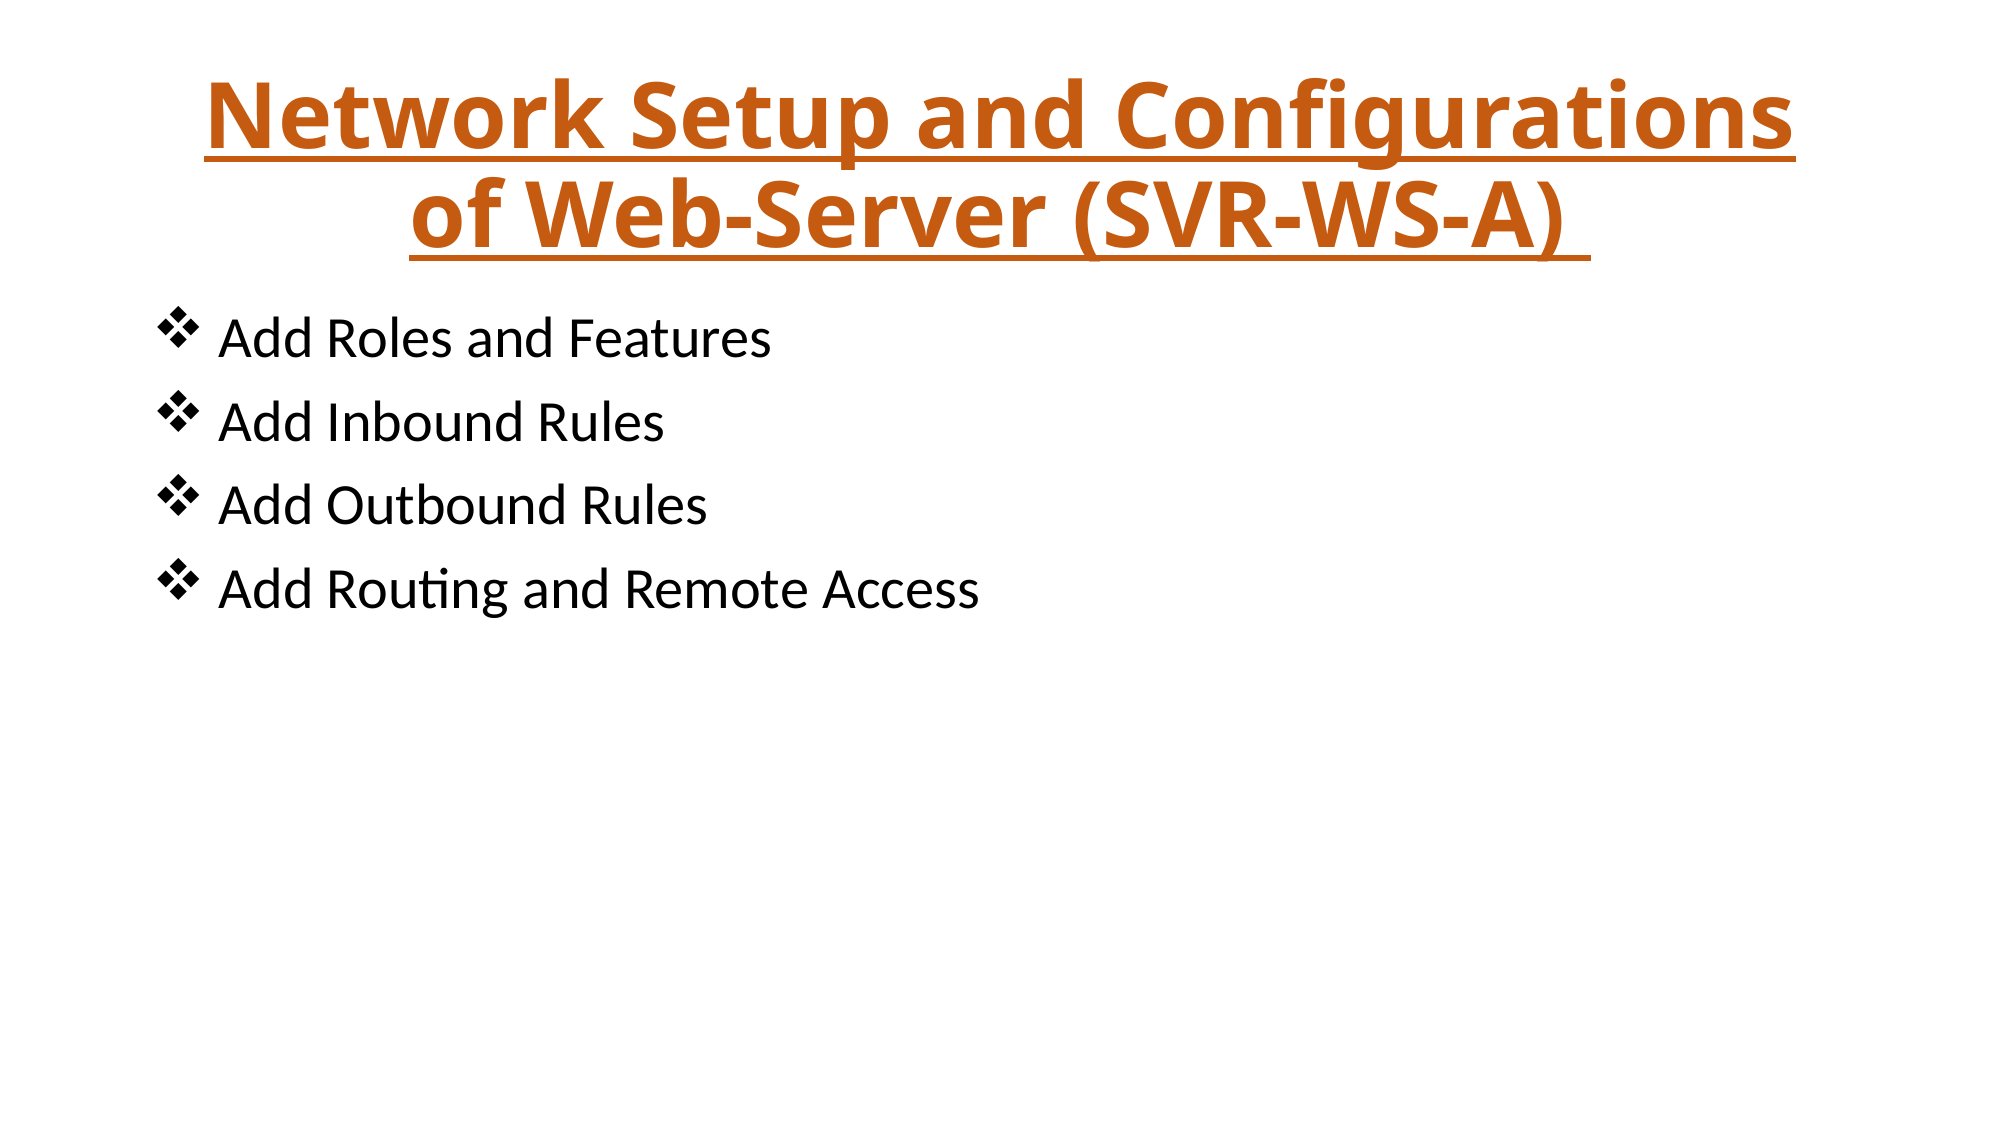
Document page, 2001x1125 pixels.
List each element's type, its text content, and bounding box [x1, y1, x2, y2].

title Network Setup and Configurations of Web-Server (SVR-WS-A) [137, 59, 1863, 278]
list Add Roles and Features Add Inbound Rules Add Outbound Rules Add Routing and Remote Access [137, 299, 1863, 1014]
